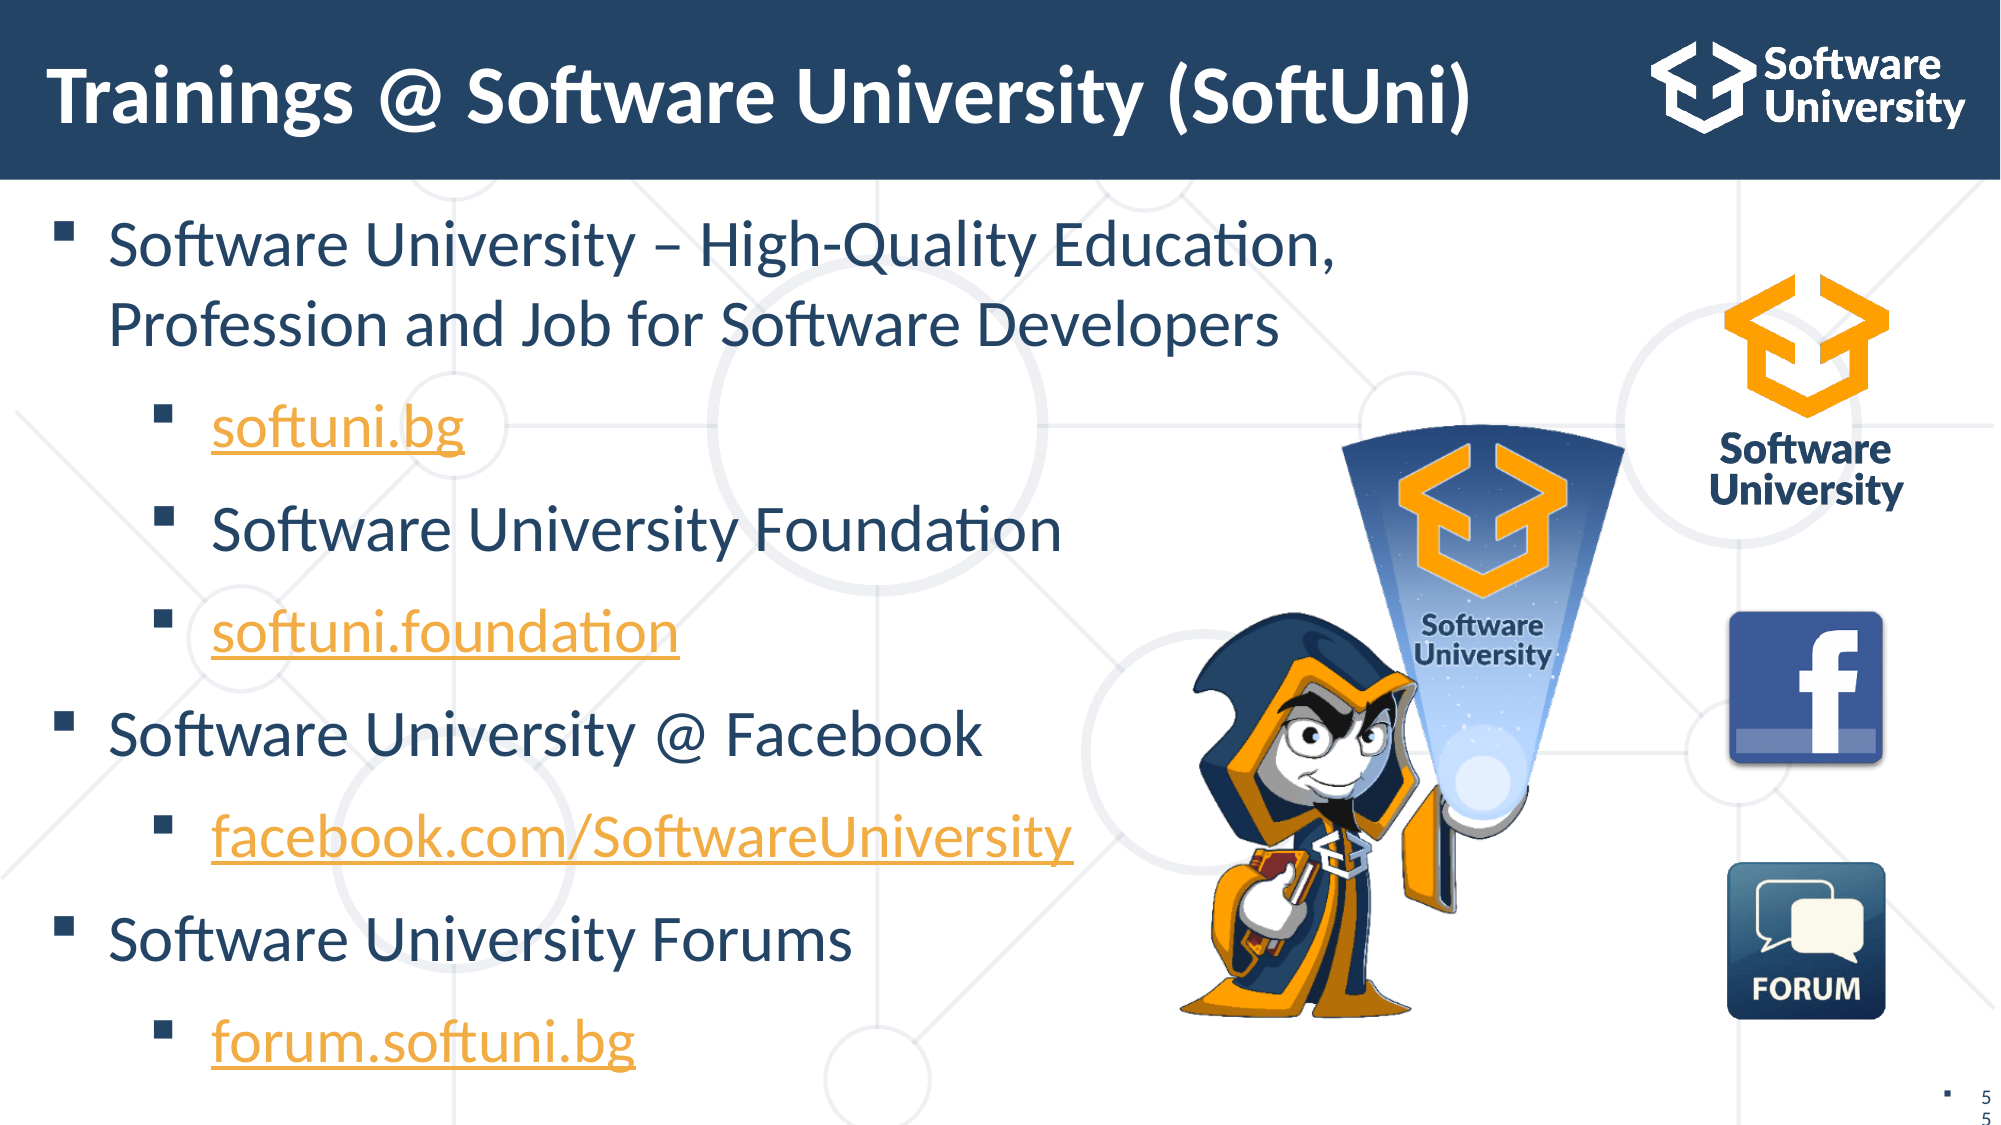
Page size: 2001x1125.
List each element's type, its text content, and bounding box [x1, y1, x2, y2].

slide_number 55 [1927, 1067, 1989, 1117]
picture [1458, 423, 1627, 1020]
picture [1708, 274, 1904, 517]
list Software University – High-Quality Education, Profession and Job for Software Developers softuni.bg Software University Foundation softuni.foundation Software University @ Facebook facebook.com/SoftwareUniversity Software University Forums forum.softuni.bg [31, 193, 1458, 1094]
picture [1651, 41, 1966, 134]
picture [1726, 861, 1886, 1020]
picture [1723, 605, 1889, 773]
title Trainings @ Software University (SoftUni) [28, 17, 1627, 163]
